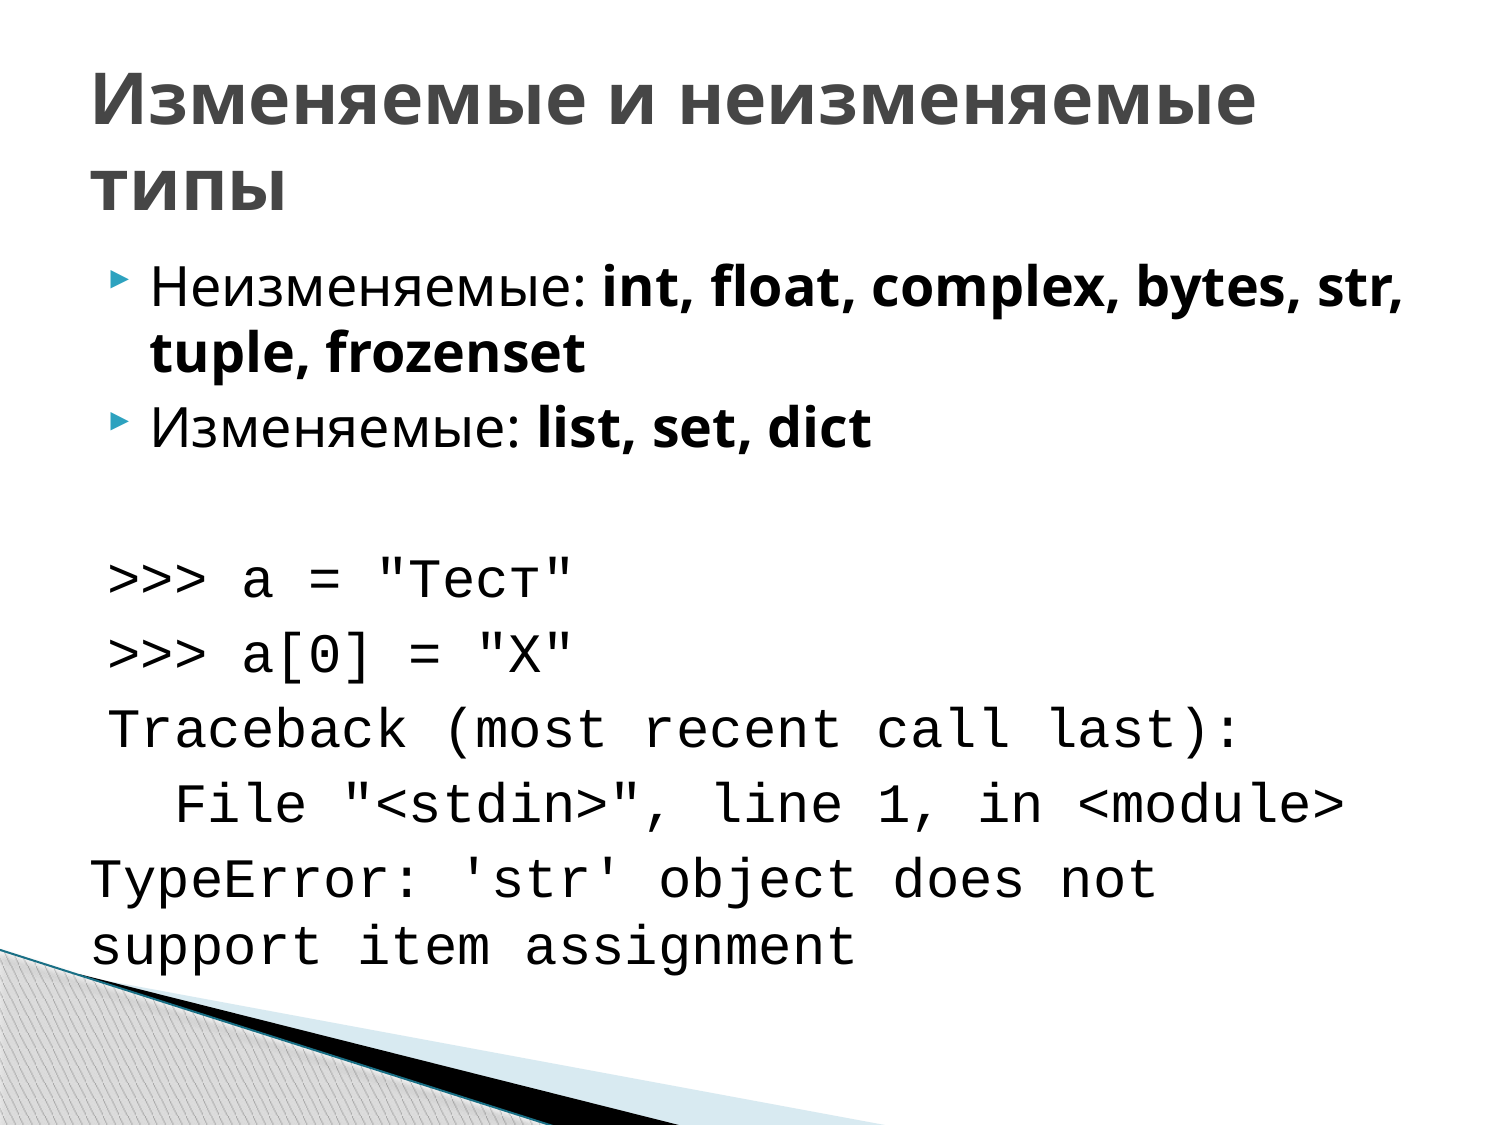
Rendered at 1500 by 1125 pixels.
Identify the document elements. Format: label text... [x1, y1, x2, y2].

list Неизменяемые: int, float, complex, bytes, str, tuple, frozenset Изменяемые: list, set, dict >>> a = "Тест" >>> a[0] = "X" Traceback (most recent call last): File "<stdin>", line 1, in <module> TypeError: 'str' object does not support item assignment [75, 243, 1425, 986]
title Изменяемые и неизменяемые типы [75, 45, 1425, 233]
